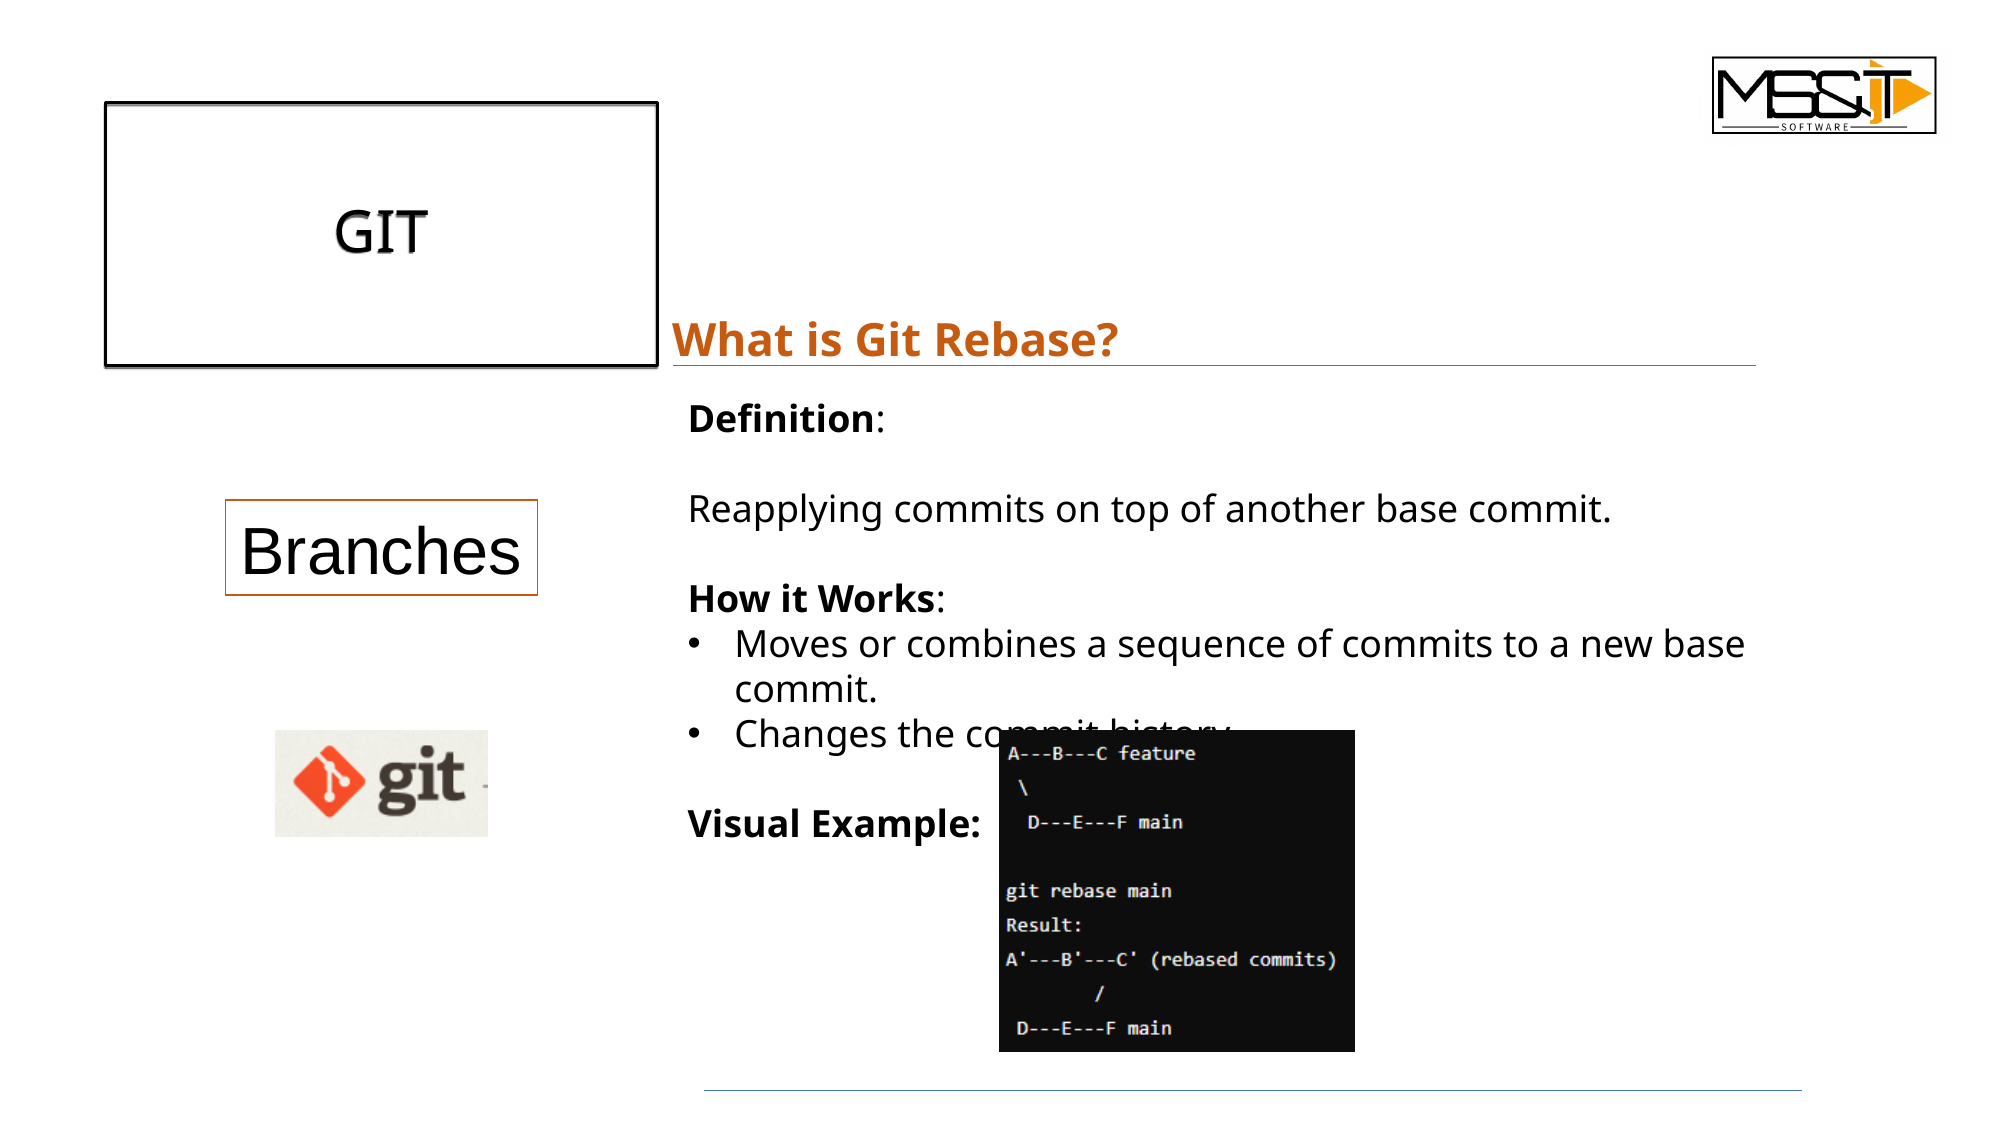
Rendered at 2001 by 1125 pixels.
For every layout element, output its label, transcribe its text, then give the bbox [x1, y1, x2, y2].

picture [1698, 42, 1951, 148]
text_box Definition: Reapplying commits on top of another base commit. How it Works: Moves or combines a sequence of commits to a new base commit. Changes the commit history. Visual Example: [672, 387, 1840, 852]
picture [999, 729, 1355, 1053]
text_box Branches [225, 500, 538, 595]
picture [274, 729, 489, 837]
title GIT [105, 102, 658, 366]
text_box What is Git Rebase? [657, 302, 1370, 373]
